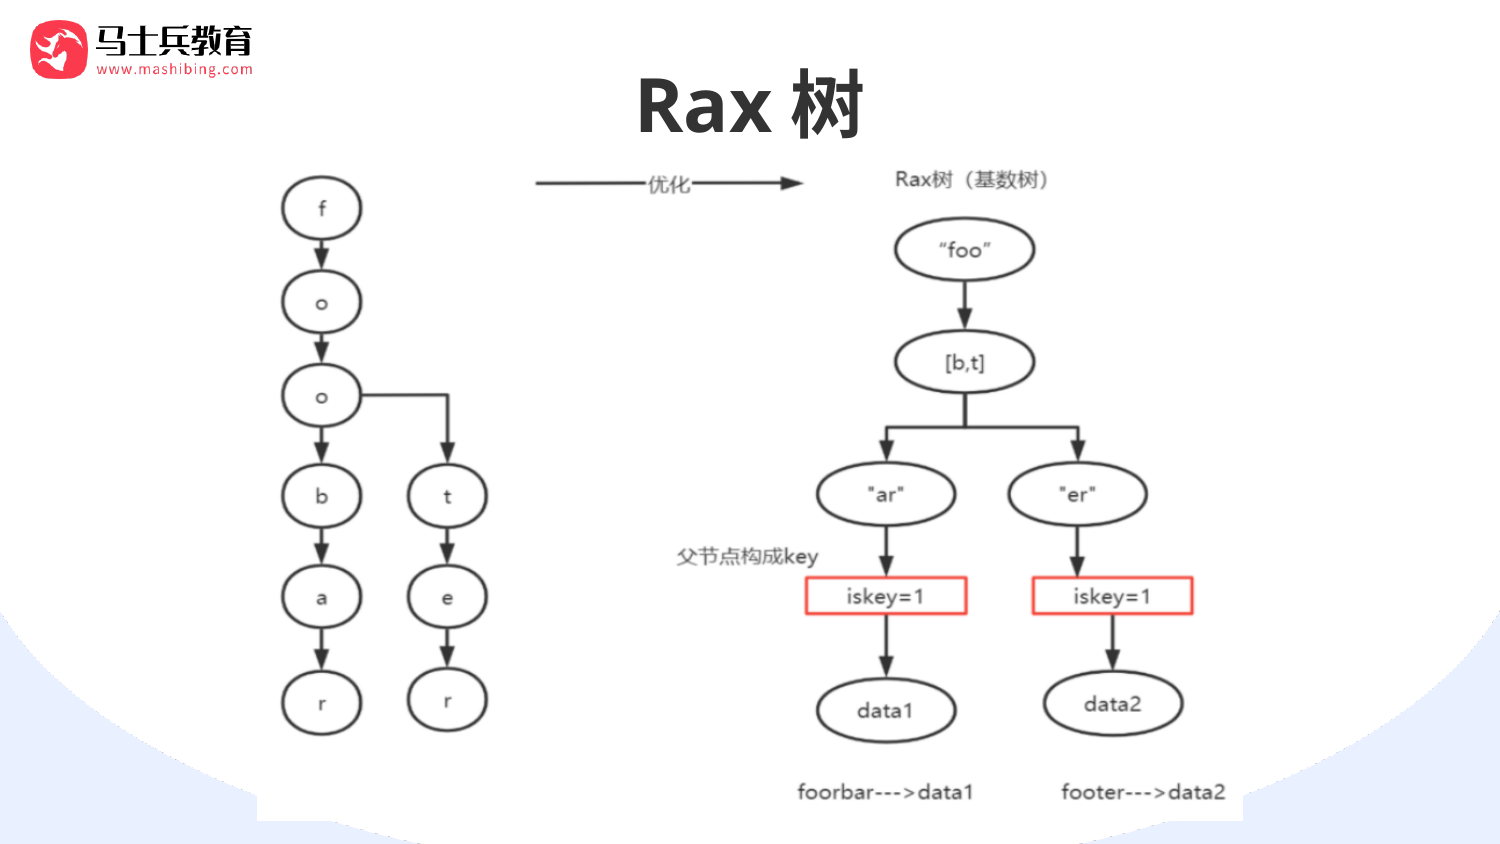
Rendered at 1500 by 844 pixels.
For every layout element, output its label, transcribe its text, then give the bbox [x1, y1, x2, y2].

text_box Rax树 [285, 33, 1215, 154]
picture [0, 154, 1500, 844]
picture [30, 20, 252, 79]
